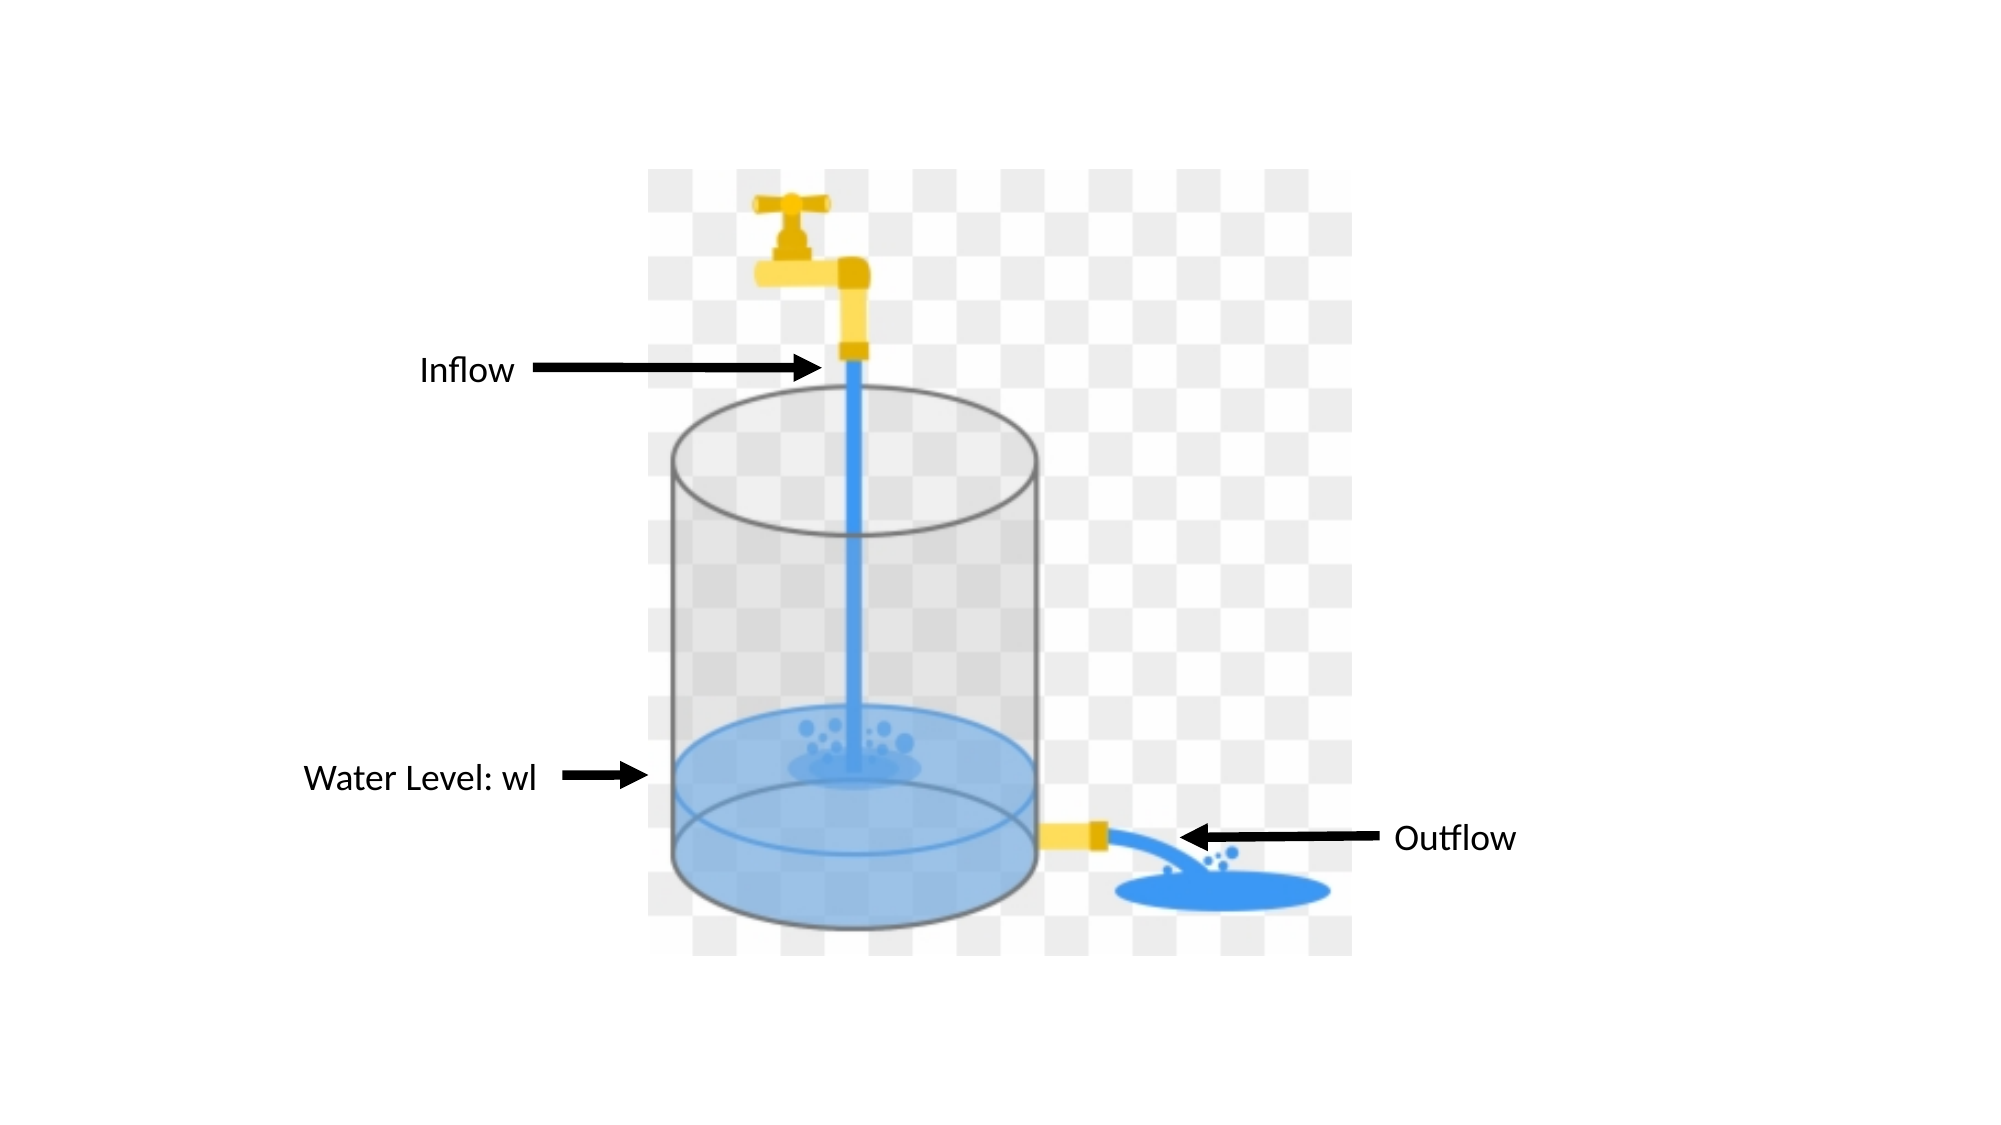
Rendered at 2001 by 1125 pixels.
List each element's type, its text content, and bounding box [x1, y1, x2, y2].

picture [648, 168, 1352, 956]
text_box Inflow [401, 337, 533, 398]
text_box Outflow [1379, 805, 1599, 866]
text_box Water Level: wl [278, 745, 563, 805]
